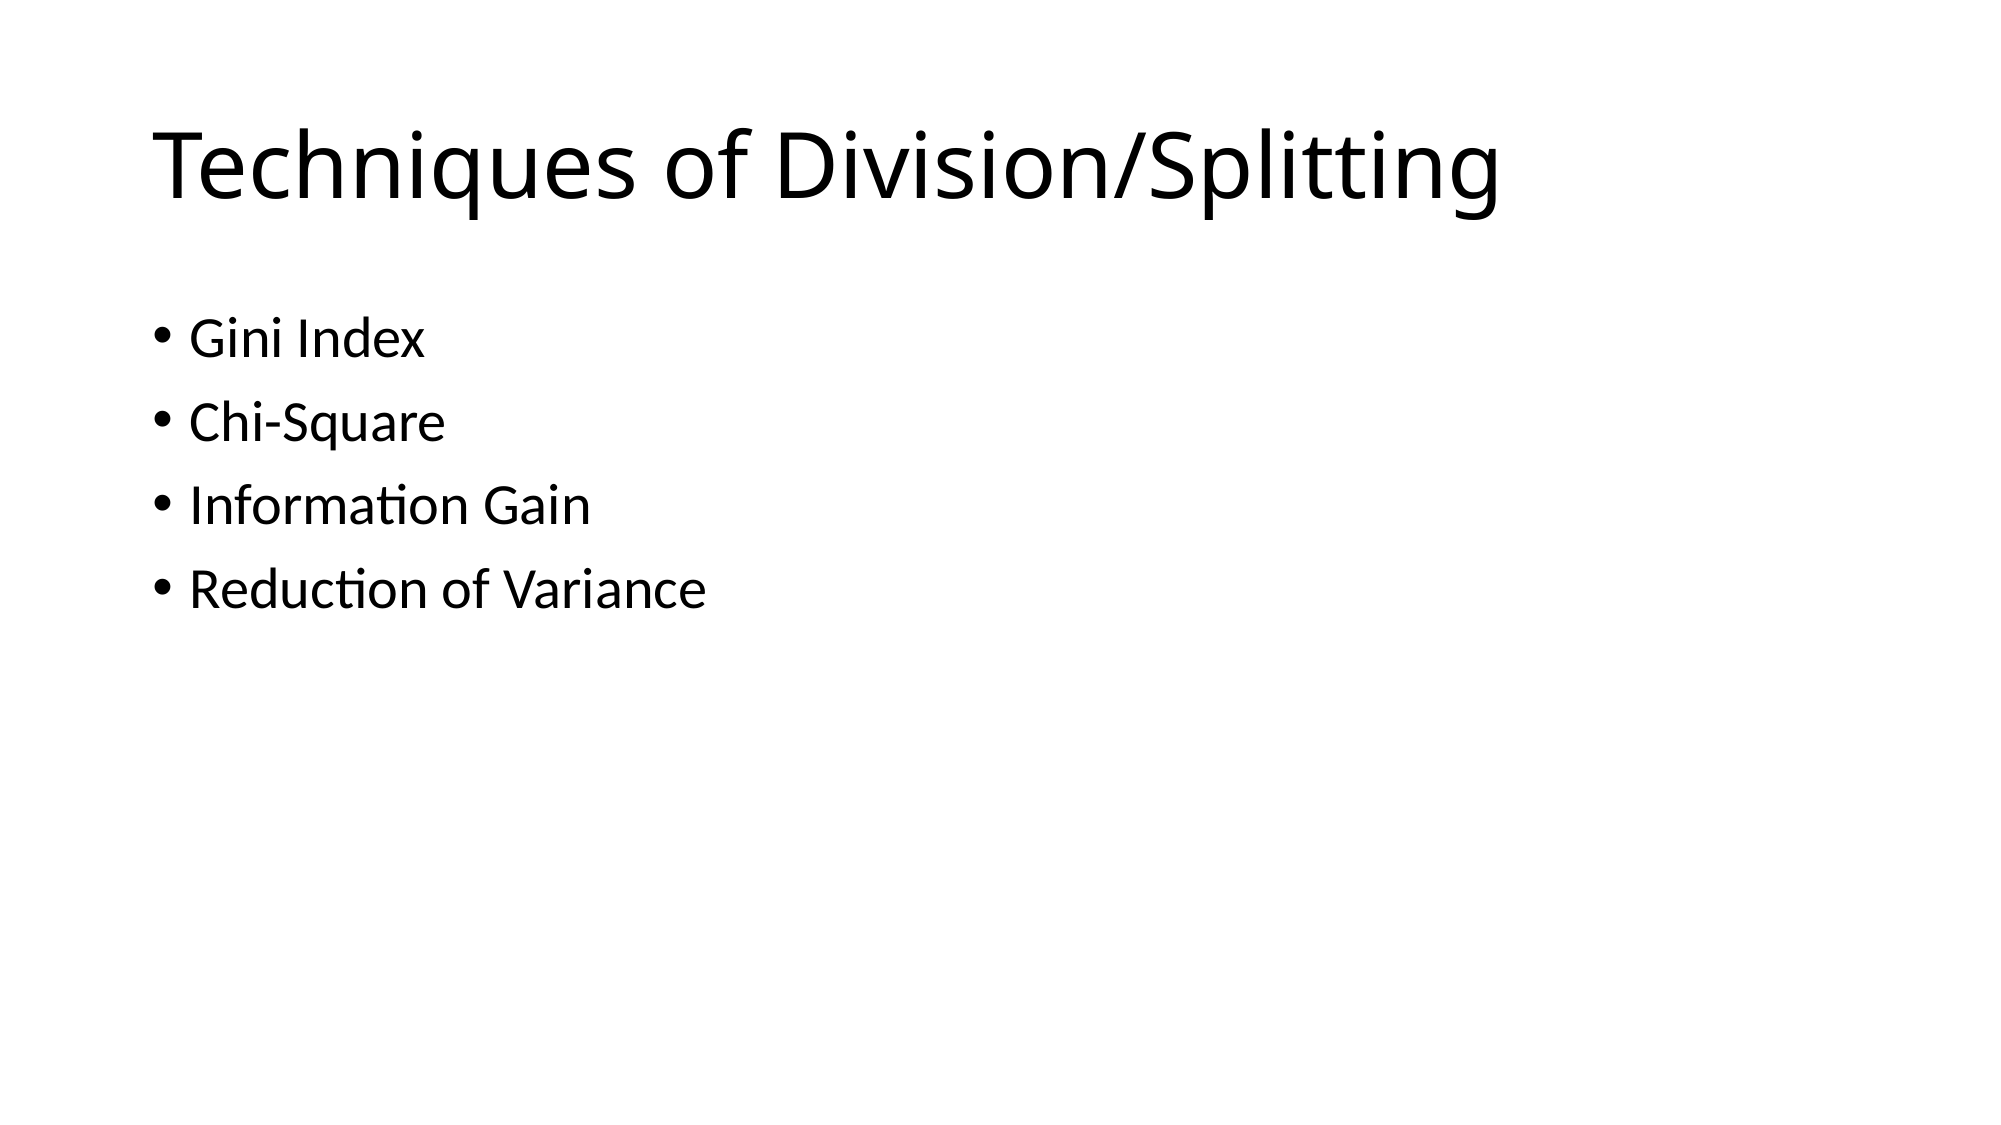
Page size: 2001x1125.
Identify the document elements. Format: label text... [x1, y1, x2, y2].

list Gini Index Chi-Square Information Gain Reduction of Variance [137, 299, 1863, 1014]
title Techniques of Division/Splitting [137, 59, 1863, 278]
